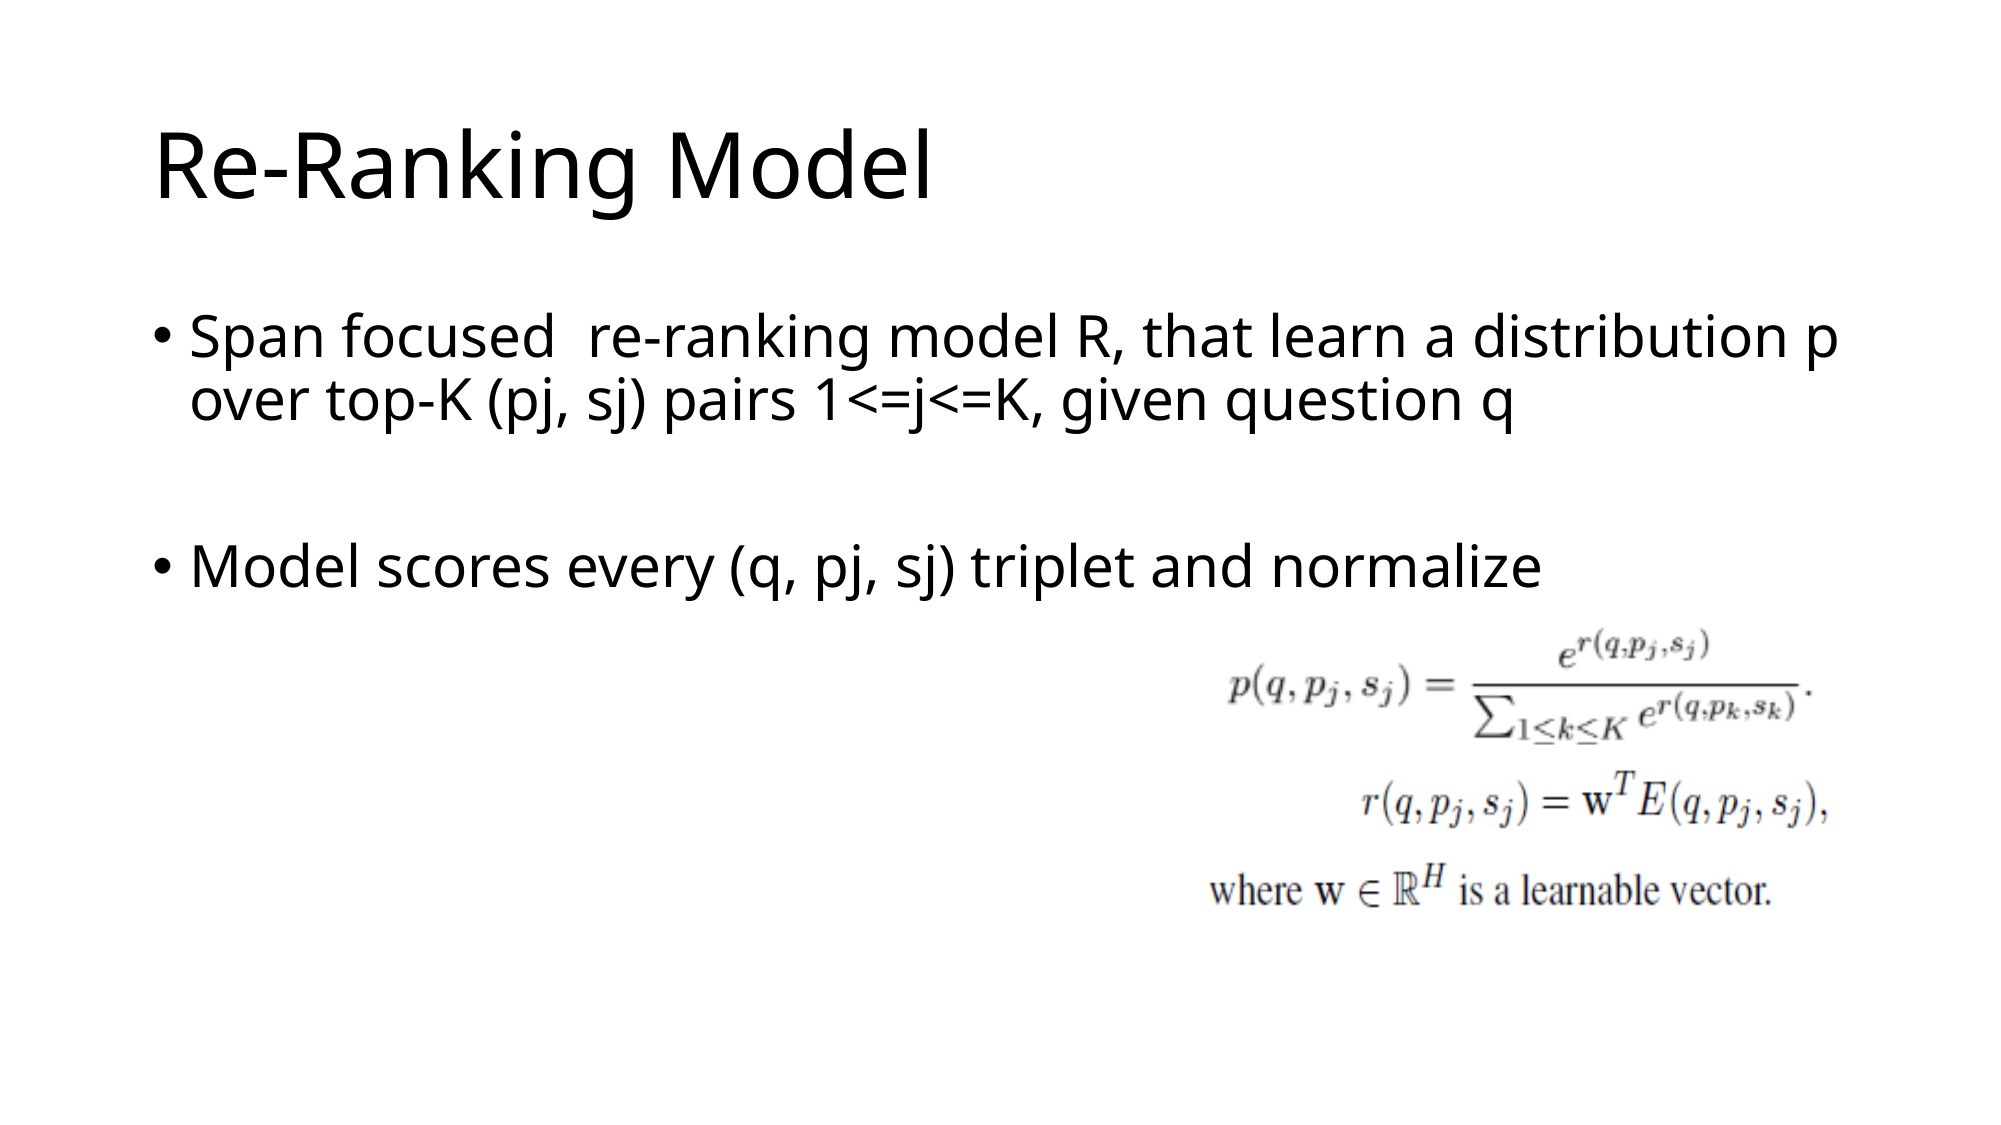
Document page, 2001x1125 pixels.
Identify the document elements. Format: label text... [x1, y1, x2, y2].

picture [1209, 605, 1863, 934]
list Span focused re-ranking model R, that learn a distribution p over top-K (pj, sj) pairs 1<=j<=K, given question q Model scores every (q, pj, sj) triplet and normalize [137, 299, 1863, 1014]
title Re-Ranking Model [137, 59, 1863, 278]
